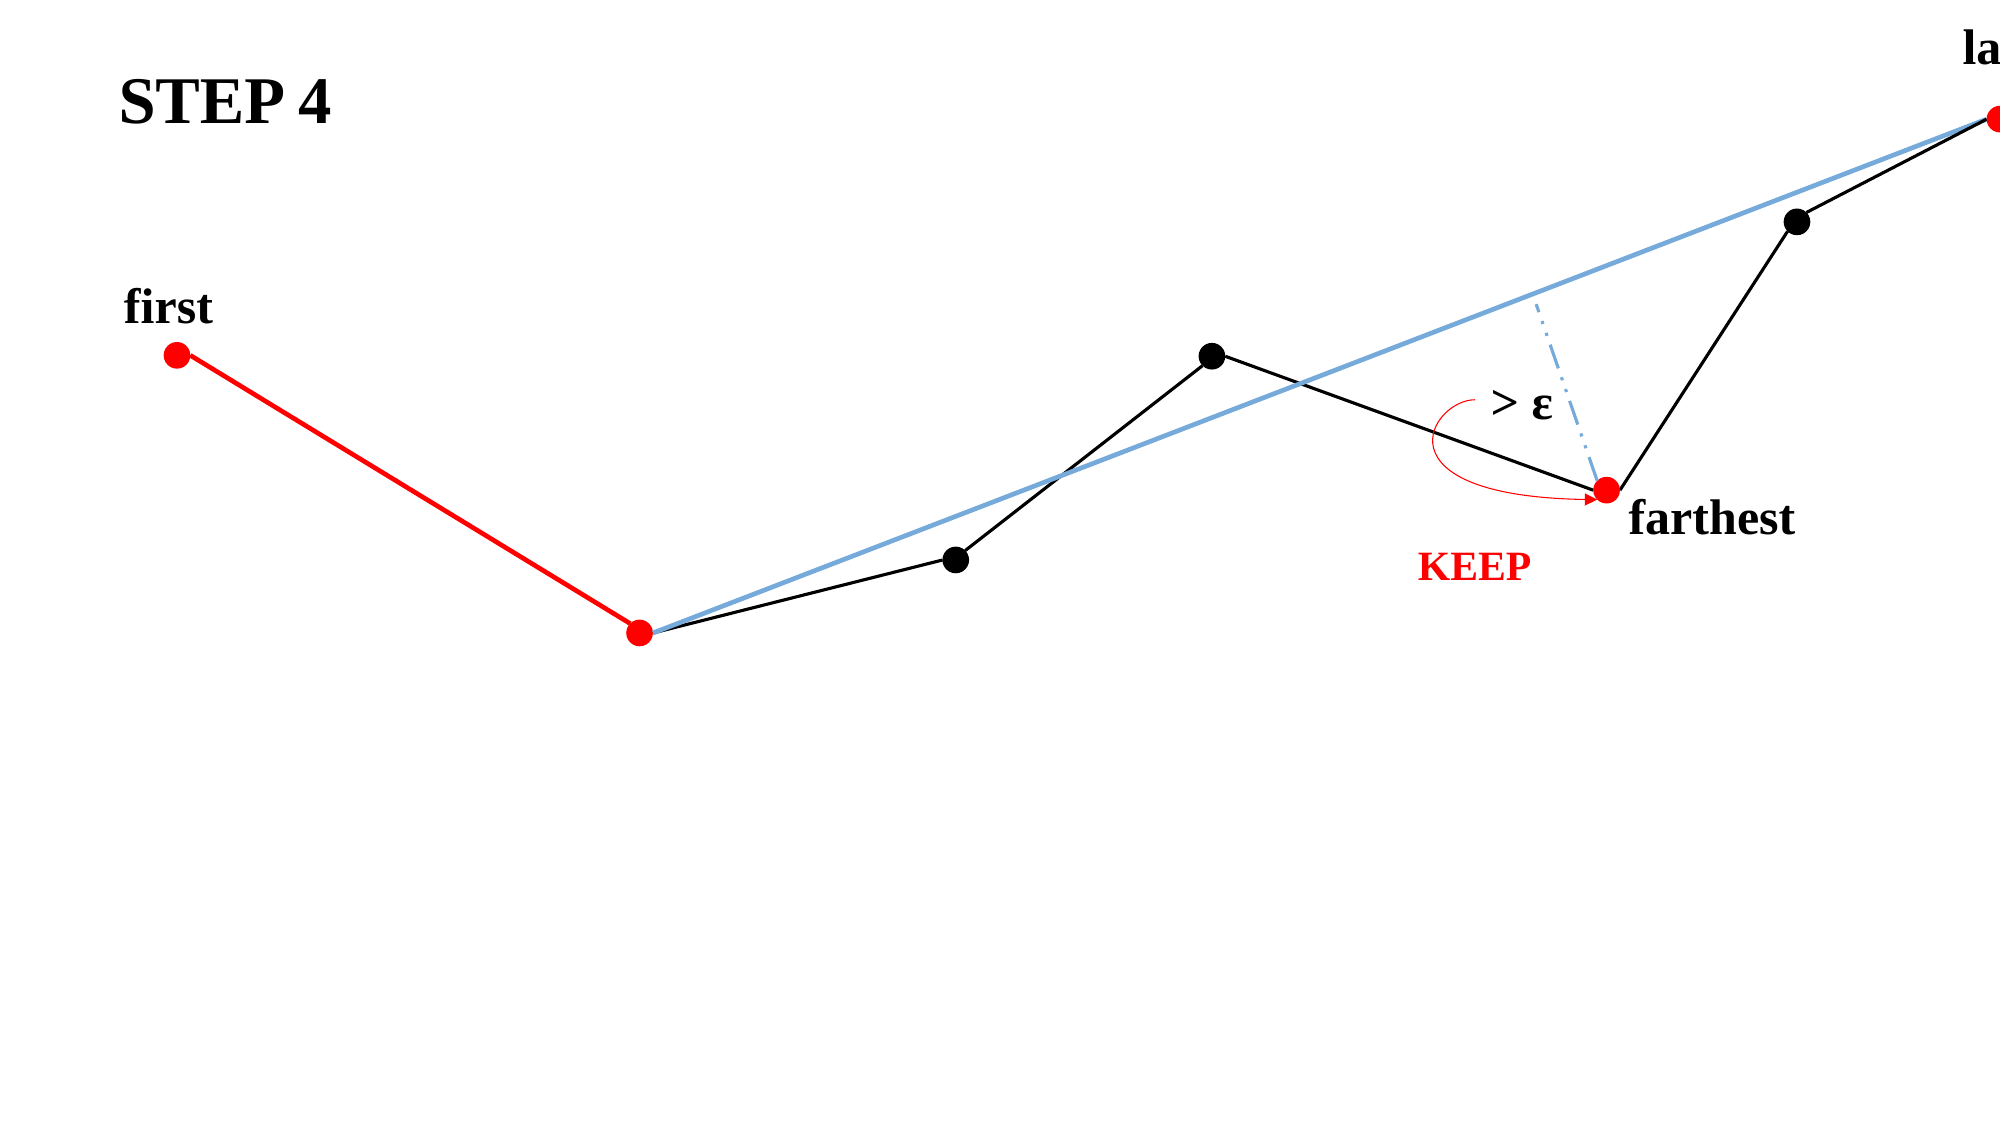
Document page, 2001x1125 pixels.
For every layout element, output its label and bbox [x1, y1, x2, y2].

text_box [652, 119, 1987, 633]
text_box [0, 0, 2000, 759]
text_box [1536, 304, 1598, 481]
text_box [1475, 400, 1598, 500]
text_box [1806, 119, 1987, 213]
text_box [190, 355, 631, 624]
